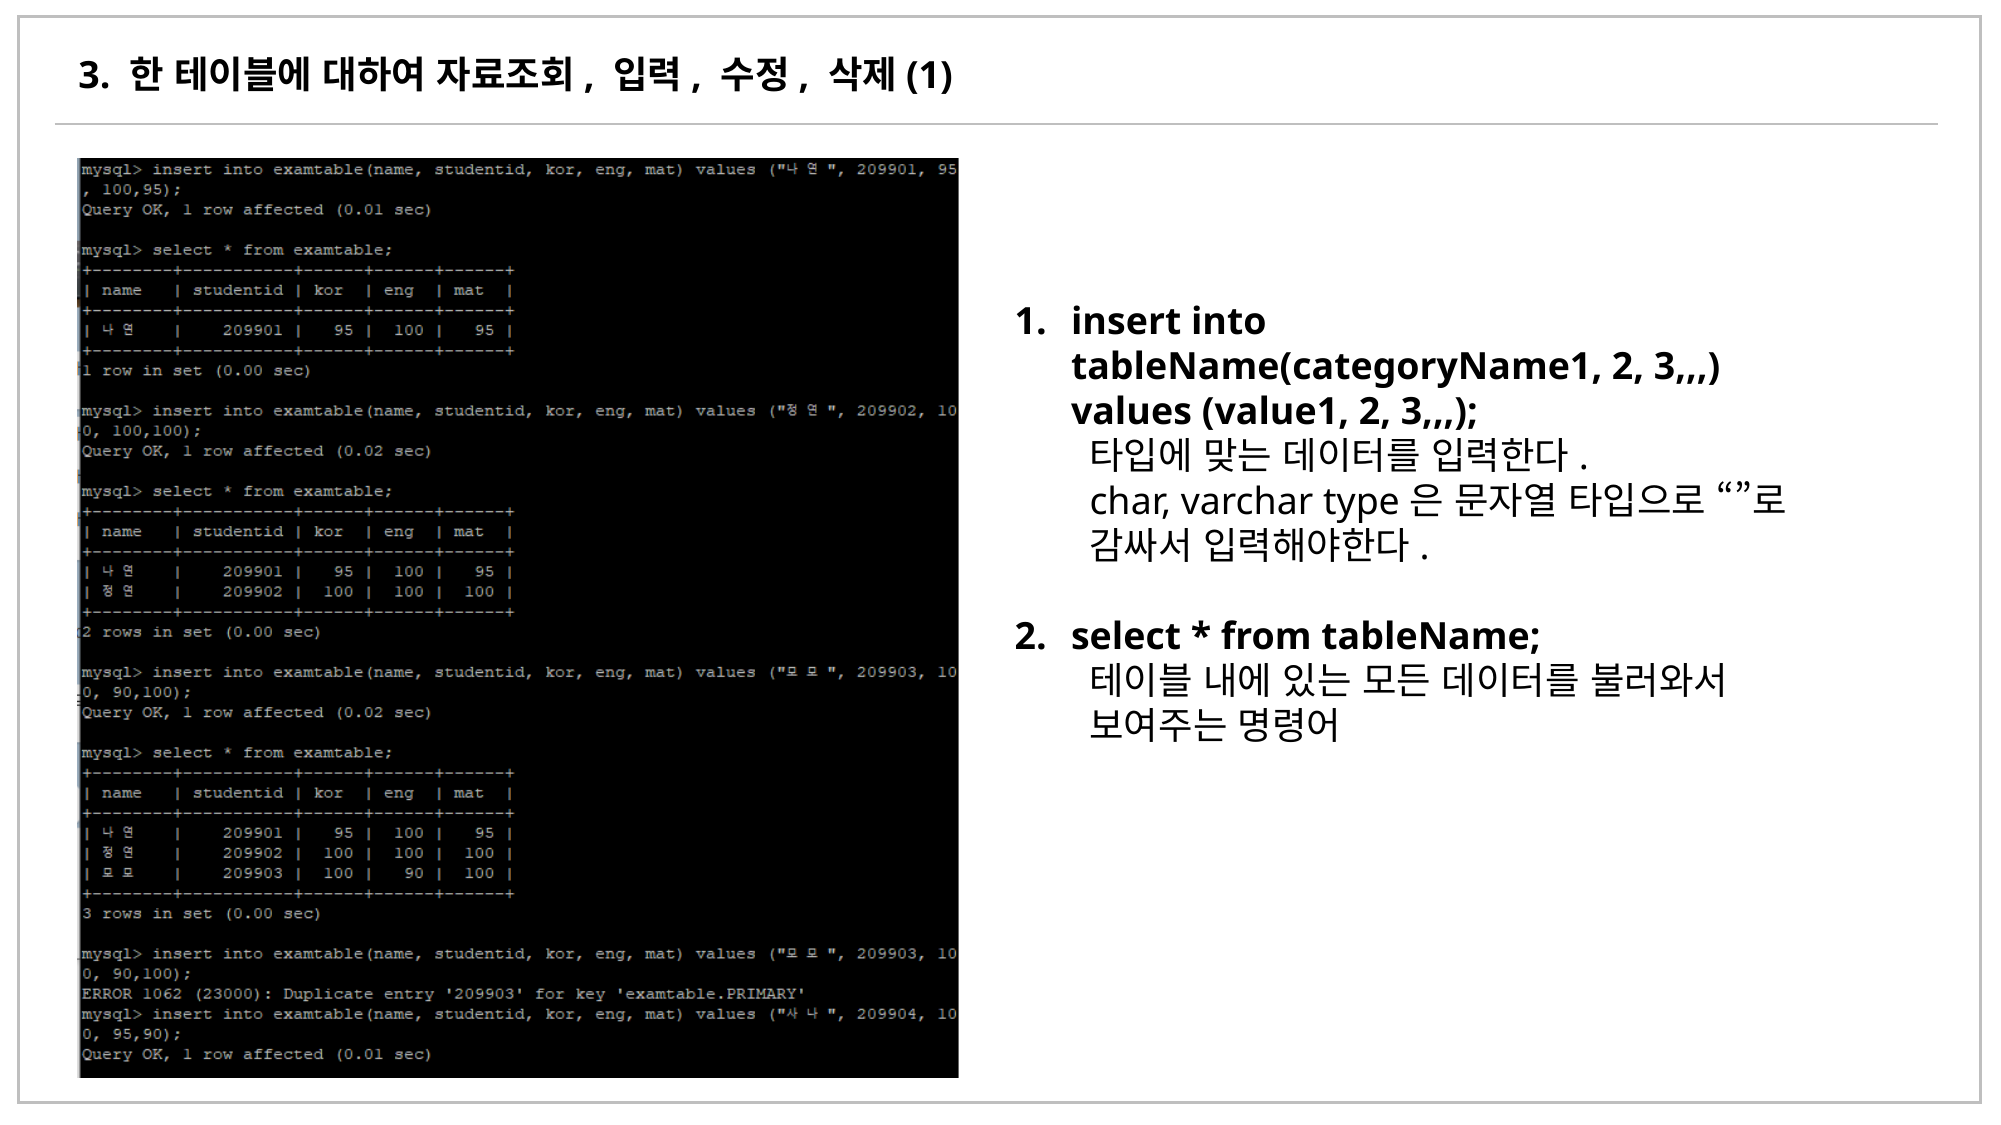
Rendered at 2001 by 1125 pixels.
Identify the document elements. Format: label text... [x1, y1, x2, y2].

picture [77, 158, 960, 1078]
text_box insert into tableName(categoryName1, 2, 3,,,) values (value1, 2, 3,,,); 타입에 맞는 데이터를 입력한다. char, varchar type은 문자열 타입으로 “”로 감싸서 입력해야한다. select * from tableName; 테이블 내에 있는 모든 데이터를 불러와서 보여주는 명령어 [999, 289, 1821, 800]
text_box 3. 한 테이블에 대하여 자료조회, 입력, 수정, 삭제(1) [63, 43, 968, 104]
